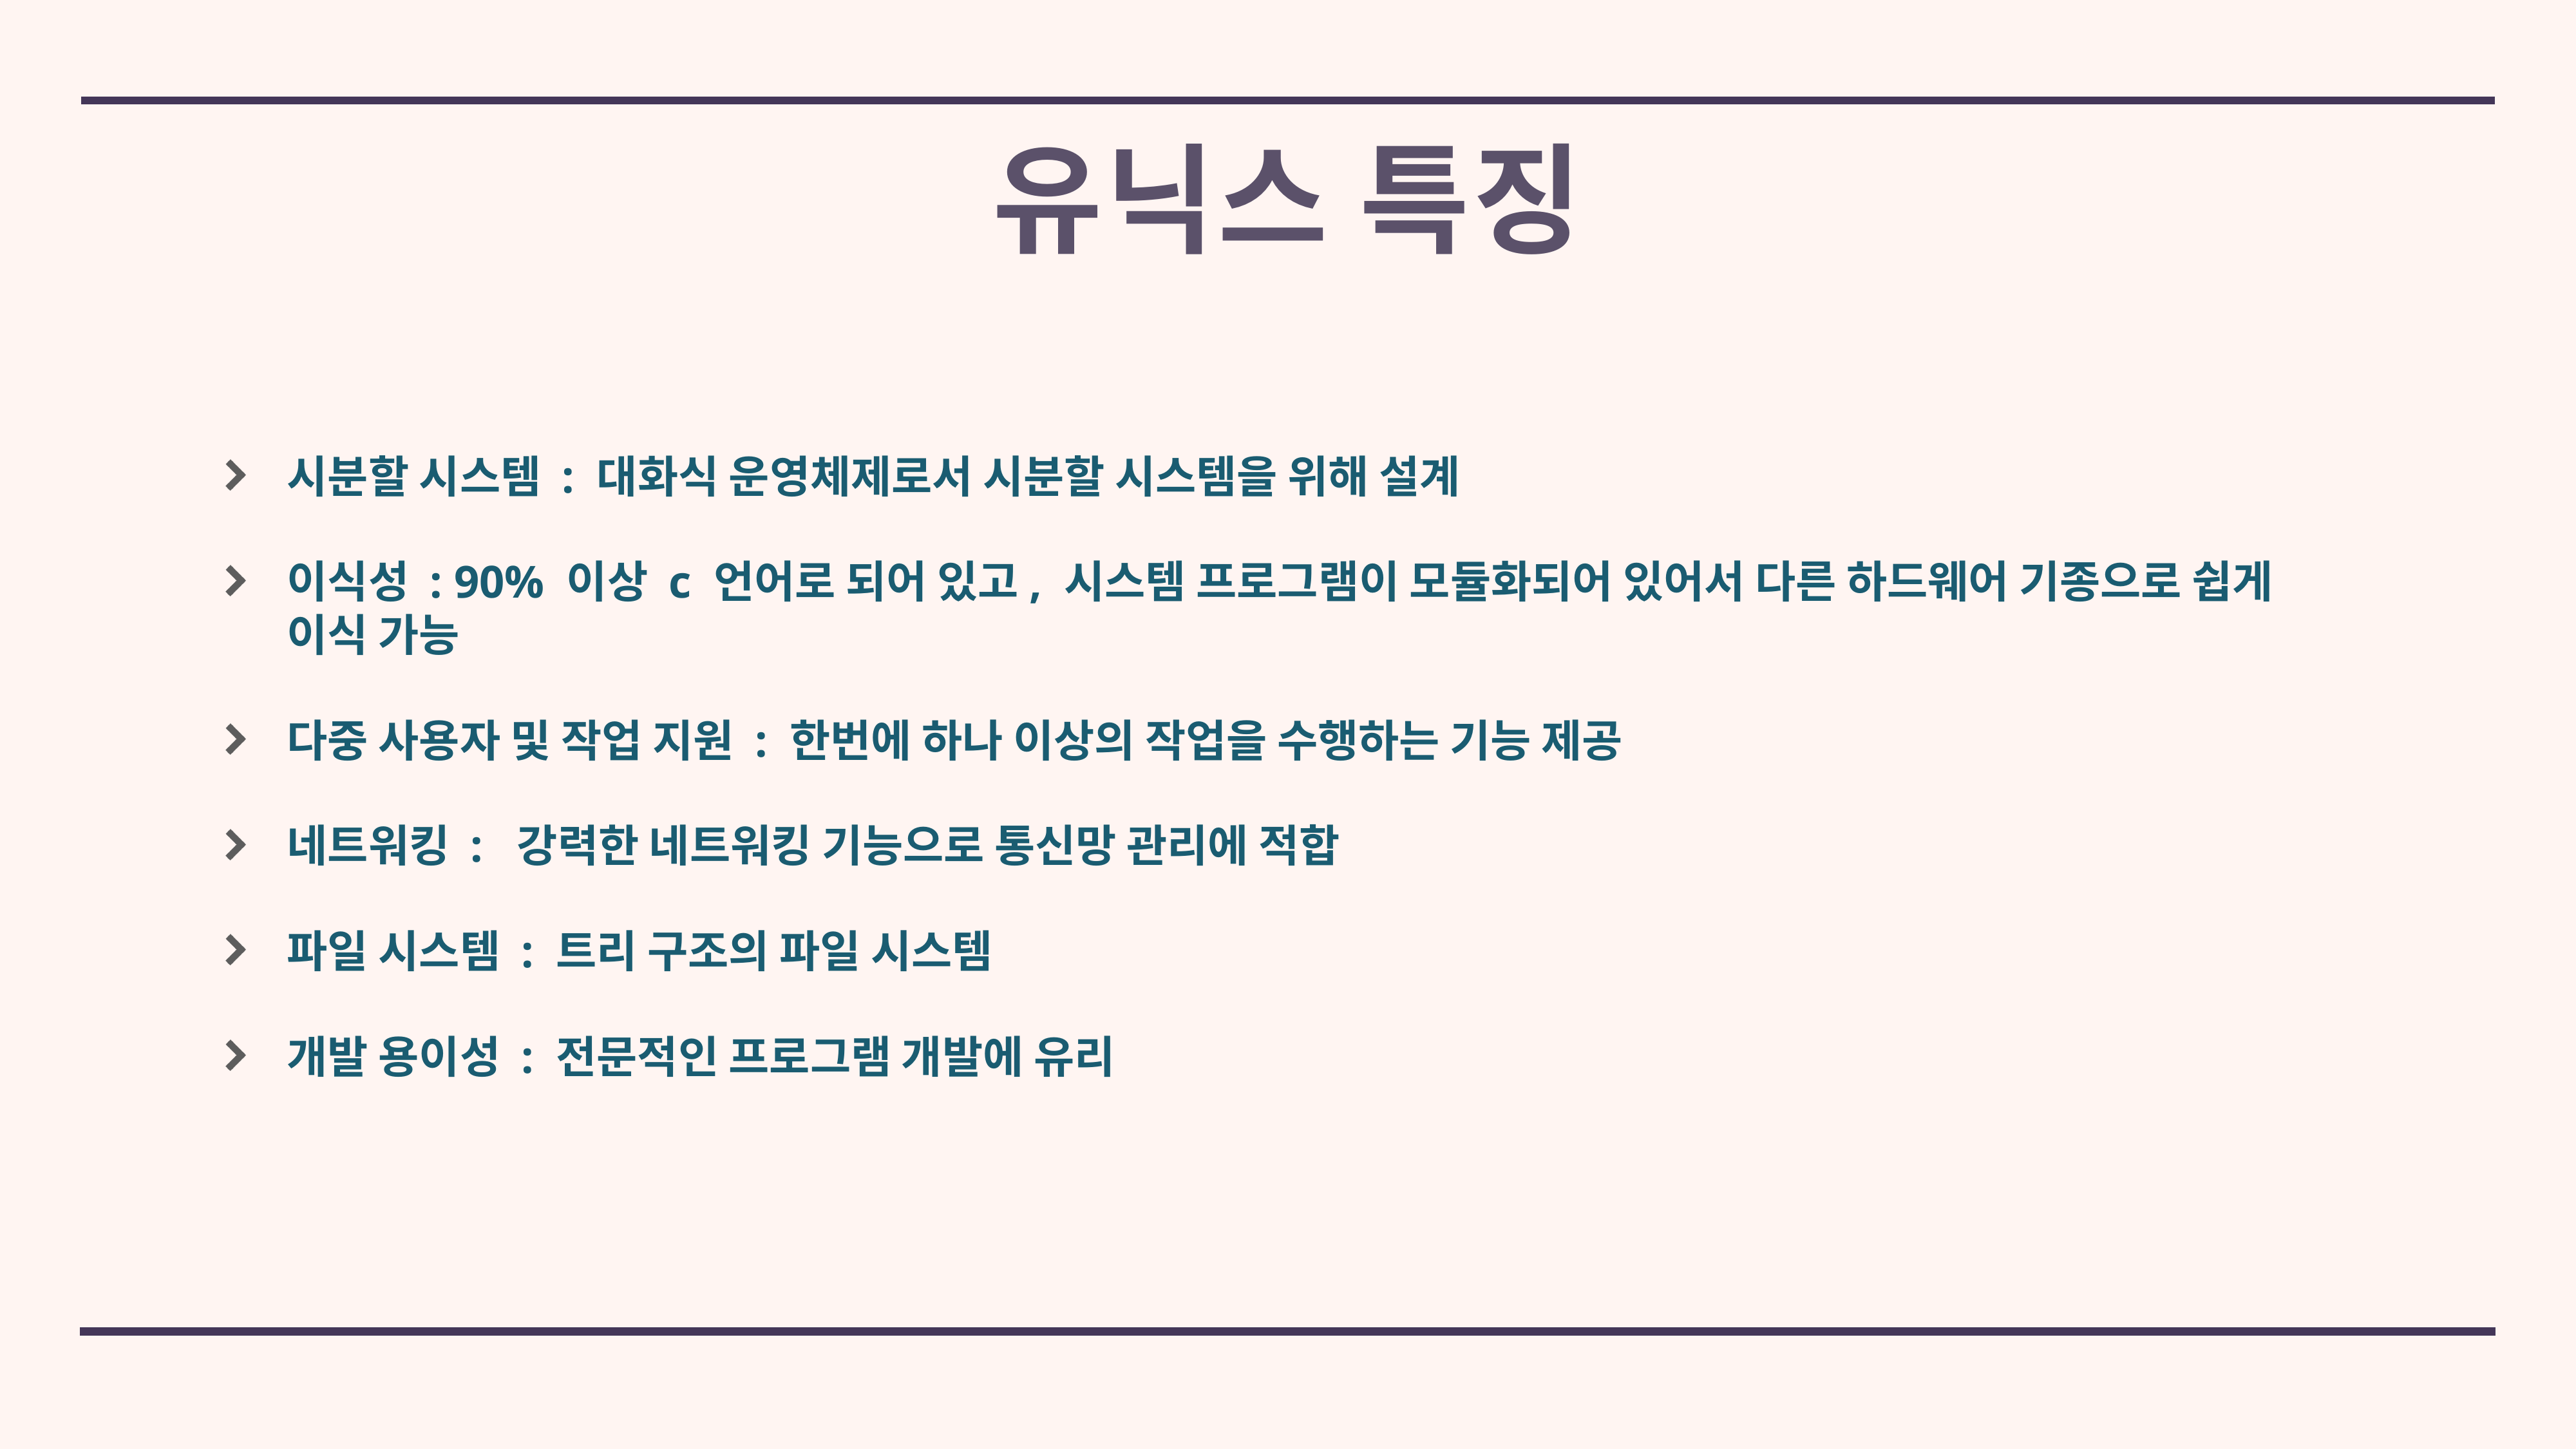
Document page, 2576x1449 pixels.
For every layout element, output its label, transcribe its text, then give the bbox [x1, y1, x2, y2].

picture [225, 459, 246, 491]
picture [225, 829, 246, 860]
list 시분할 시스템 : 대화식 운영체제로서 시분할 시스템을 위해 설계 이식성 : 90% 이상 c 언어로 되어 있고, 시스템 프로그램이 모듈화되어 있어서 다른 하드웨어 기종으로 쉽게 이식 가능 다중 사용자 및 작업 지원 : 한번에 하나 이상의 작업을 수행하는 기능 제공 네트워킹 : 강력한 네트워킹 기능으로 통신망 관리에 적합 파일 시스템 : 트리 구조의 파일 시스템 개발 용이성 : 전문적인 프로그램 개발에 유리 [220, 442, 2355, 1108]
title 유닉스 특징 [220, 135, 2356, 310]
picture [225, 565, 246, 596]
picture [225, 723, 246, 755]
picture [225, 934, 246, 965]
picture [225, 1039, 246, 1071]
